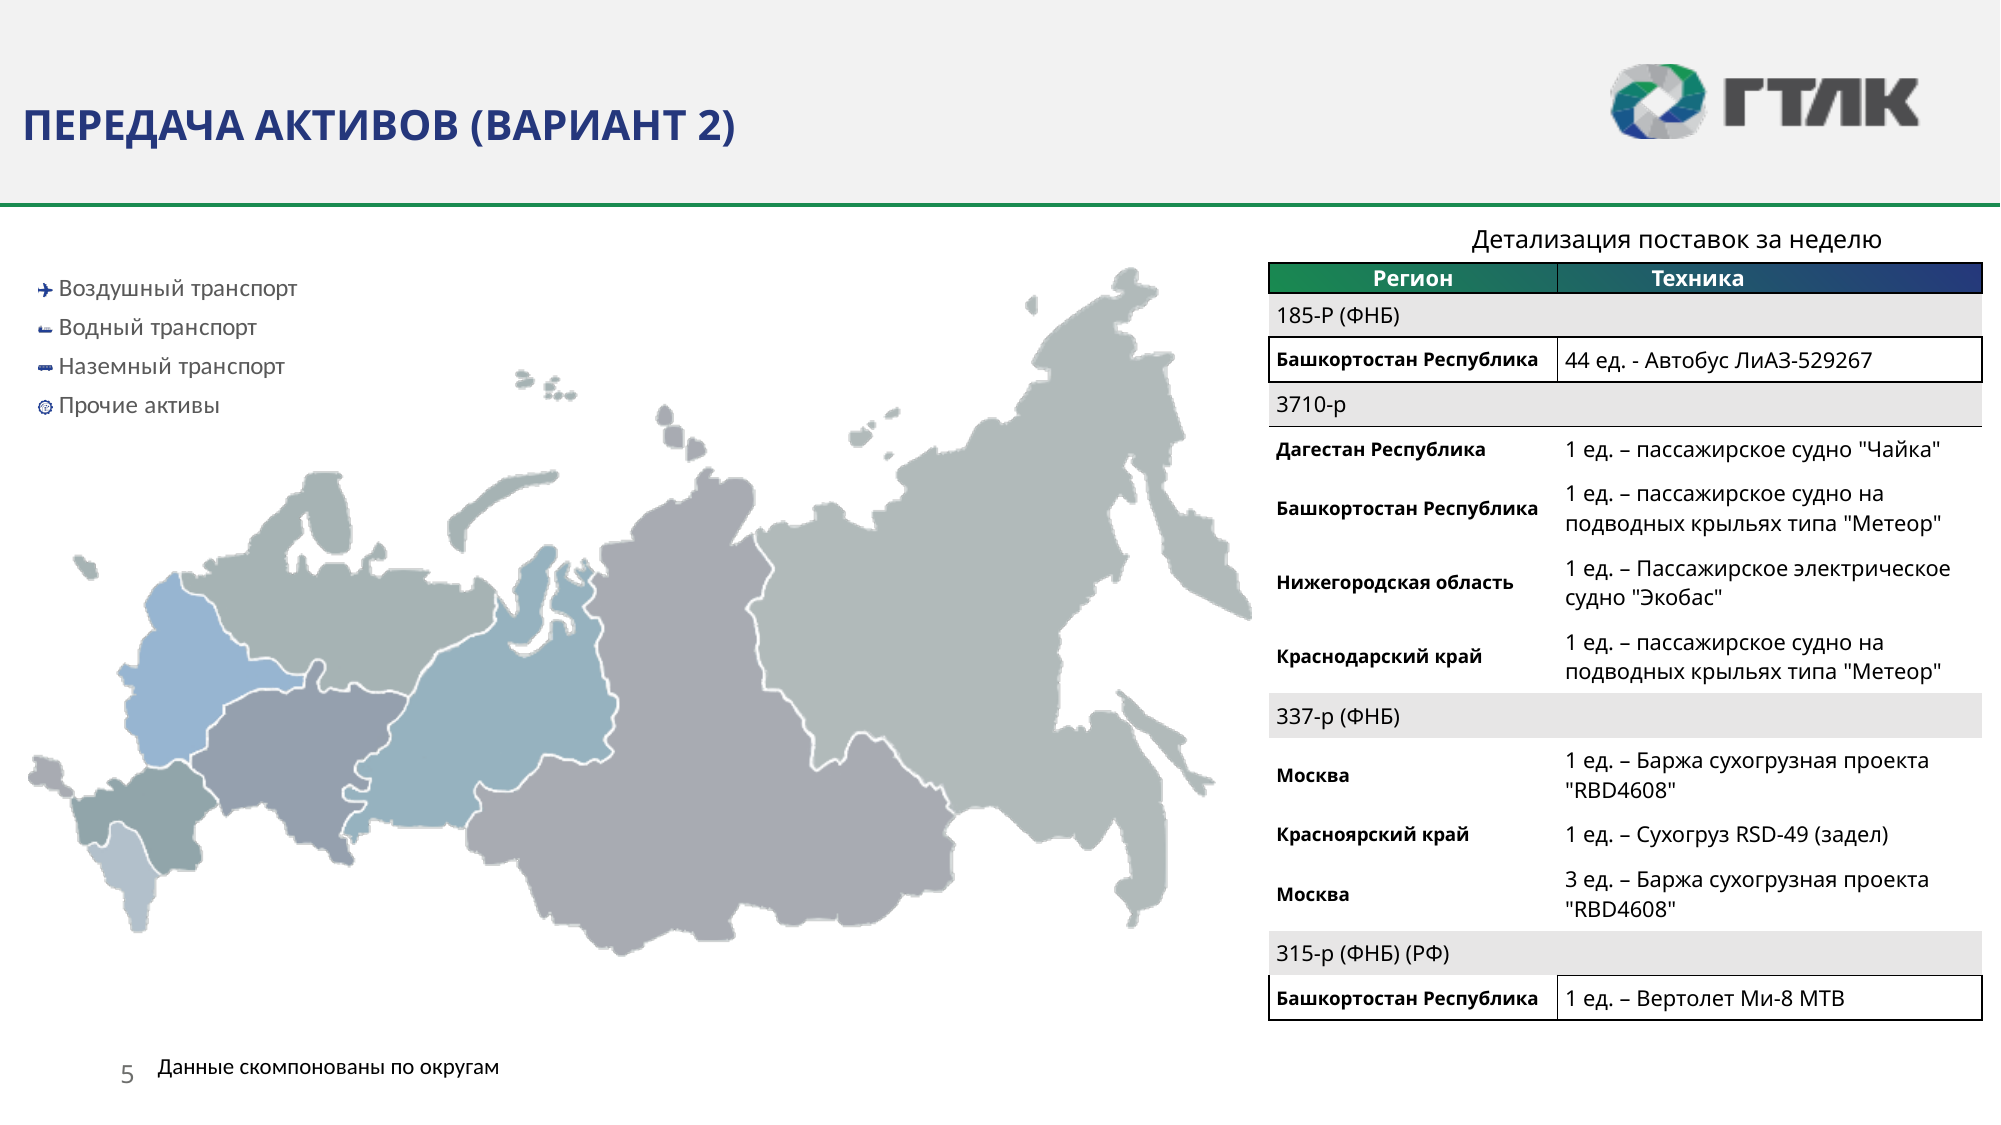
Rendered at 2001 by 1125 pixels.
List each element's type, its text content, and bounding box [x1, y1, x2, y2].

table_cell 1 ед. – пассажирское судно на подводных крыльях типа "Метеор" [1557, 471, 1982, 545]
table_cell Красноярский край [1273, 812, 1557, 857]
table_cell 1 ед. – Сухогруз RSD-49 (задел) [1557, 812, 1982, 857]
table_cell 1 ед. – пассажирское судно на подводных крыльях типа "Метеор" [1557, 619, 1982, 693]
table_cell Башкортостан Республика [1273, 471, 1557, 545]
table_cell 3710-р [1273, 383, 1982, 426]
table_cell Краснодарский край [1273, 619, 1557, 693]
table_cell Башкортостан Республика [1270, 975, 1557, 1019]
text_box Детализация поставок за неделю [1393, 216, 1962, 261]
table_cell Москва [1273, 857, 1557, 931]
chart [28, 261, 1270, 957]
table_header Техника [1558, 264, 1981, 292]
table_cell 44 ед. - Автобус ЛиАЗ-529267 [1558, 338, 1981, 381]
table_cell Дагестан Республика [1273, 427, 1557, 471]
text_box Данные скомпонованы по округам [142, 1044, 807, 1087]
table_cell Нижегородская область [1273, 545, 1557, 619]
table_cell 185-Р (ФНБ) [1273, 294, 1982, 336]
table_cell 315-р (ФНБ) (РФ) [1269, 931, 1982, 975]
table_cell 3 ед. – Баржа сухогрузная проекта "RBD4608" [1557, 857, 1982, 931]
table_cell 1 ед. – пассажирское судно "Чайка" [1557, 427, 1982, 471]
table_cell 1 ед. – Пассажирское электрическое судно "Экобас" [1557, 545, 1982, 619]
table_header Регион [1271, 264, 1557, 292]
table_cell 1 ед. – Баржа сухогрузная проекта "RBD4608" [1557, 738, 1982, 812]
text_box Передача активов (Вариант 2) [7, 97, 807, 154]
table_cell 1 ед. – Вертолет Ми-8 МТВ [1558, 976, 1981, 1019]
table_cell Москва [1273, 738, 1557, 812]
table_cell 337-р (ФНБ) [1273, 693, 1982, 738]
table_cell Башкортостан Республика [1273, 338, 1557, 381]
